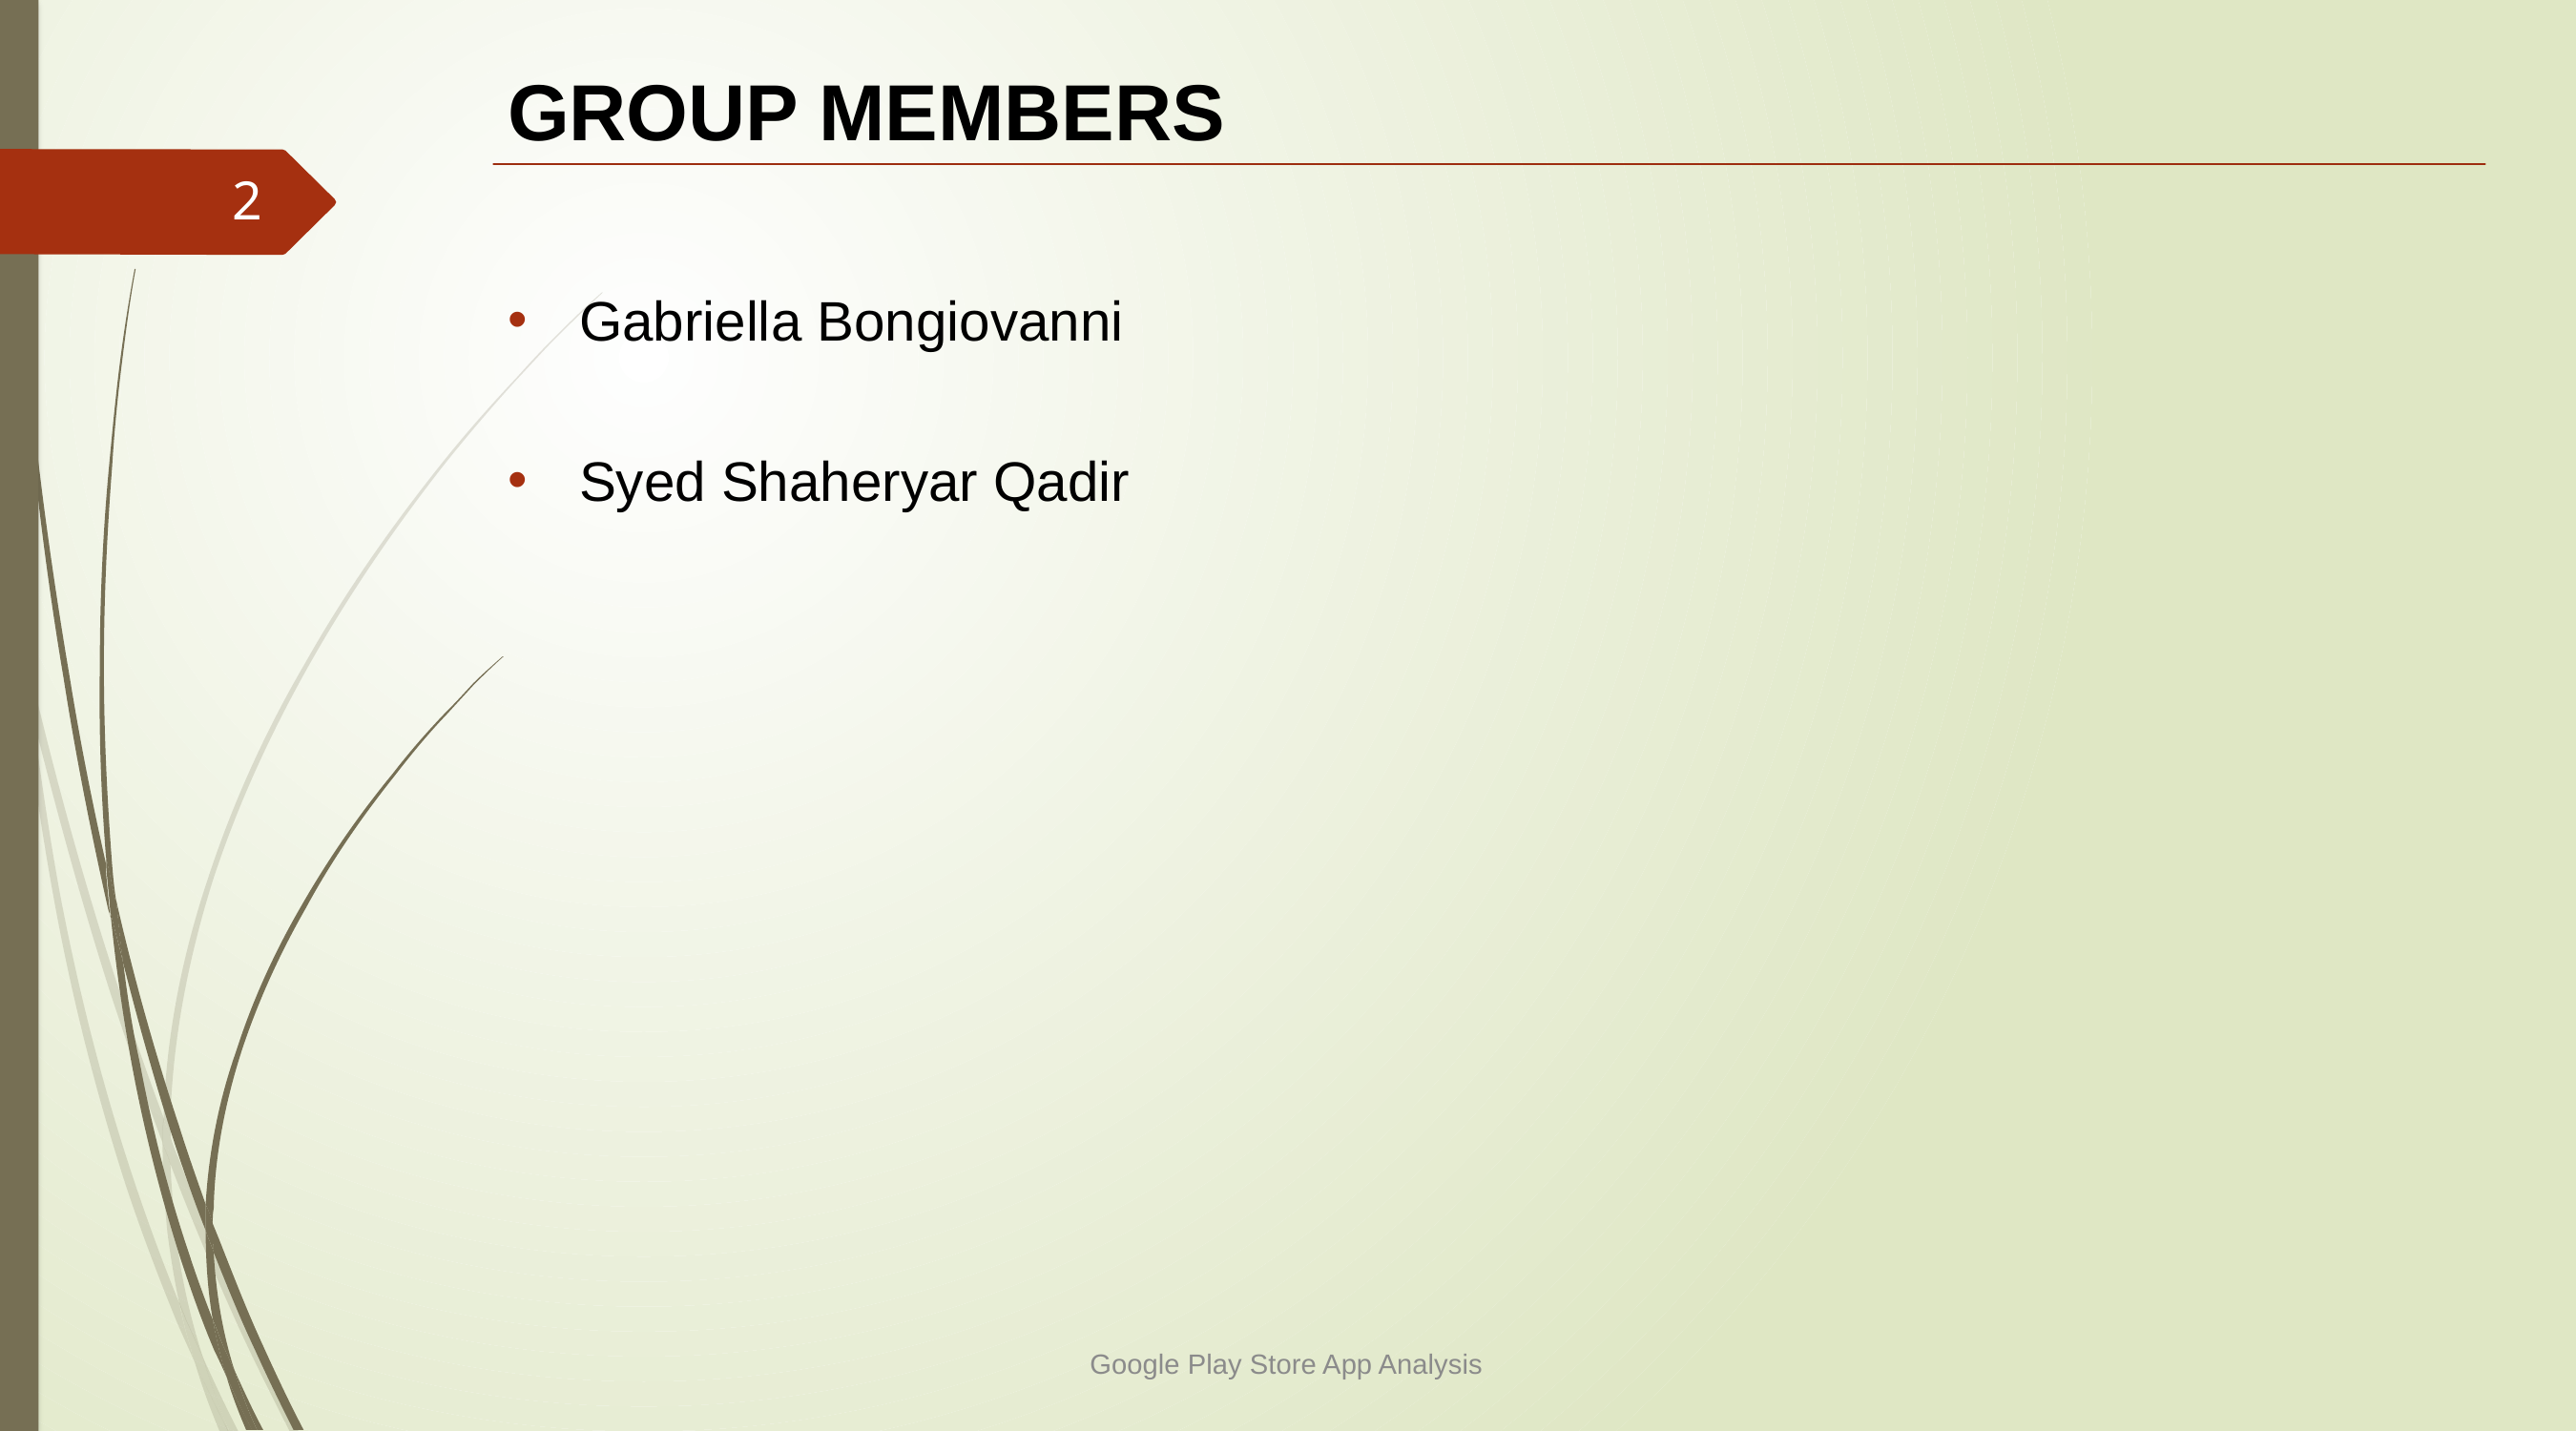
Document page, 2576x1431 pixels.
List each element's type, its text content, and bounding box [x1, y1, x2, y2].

slide_number 2 [112, 164, 278, 241]
list Gabriella Bongiovanni Syed Shaheryar Qadir [493, 212, 2485, 1250]
title GROUP MEMBERS [493, 53, 2354, 163]
footer Google Play Store App Analysis [491, 1324, 2082, 1401]
